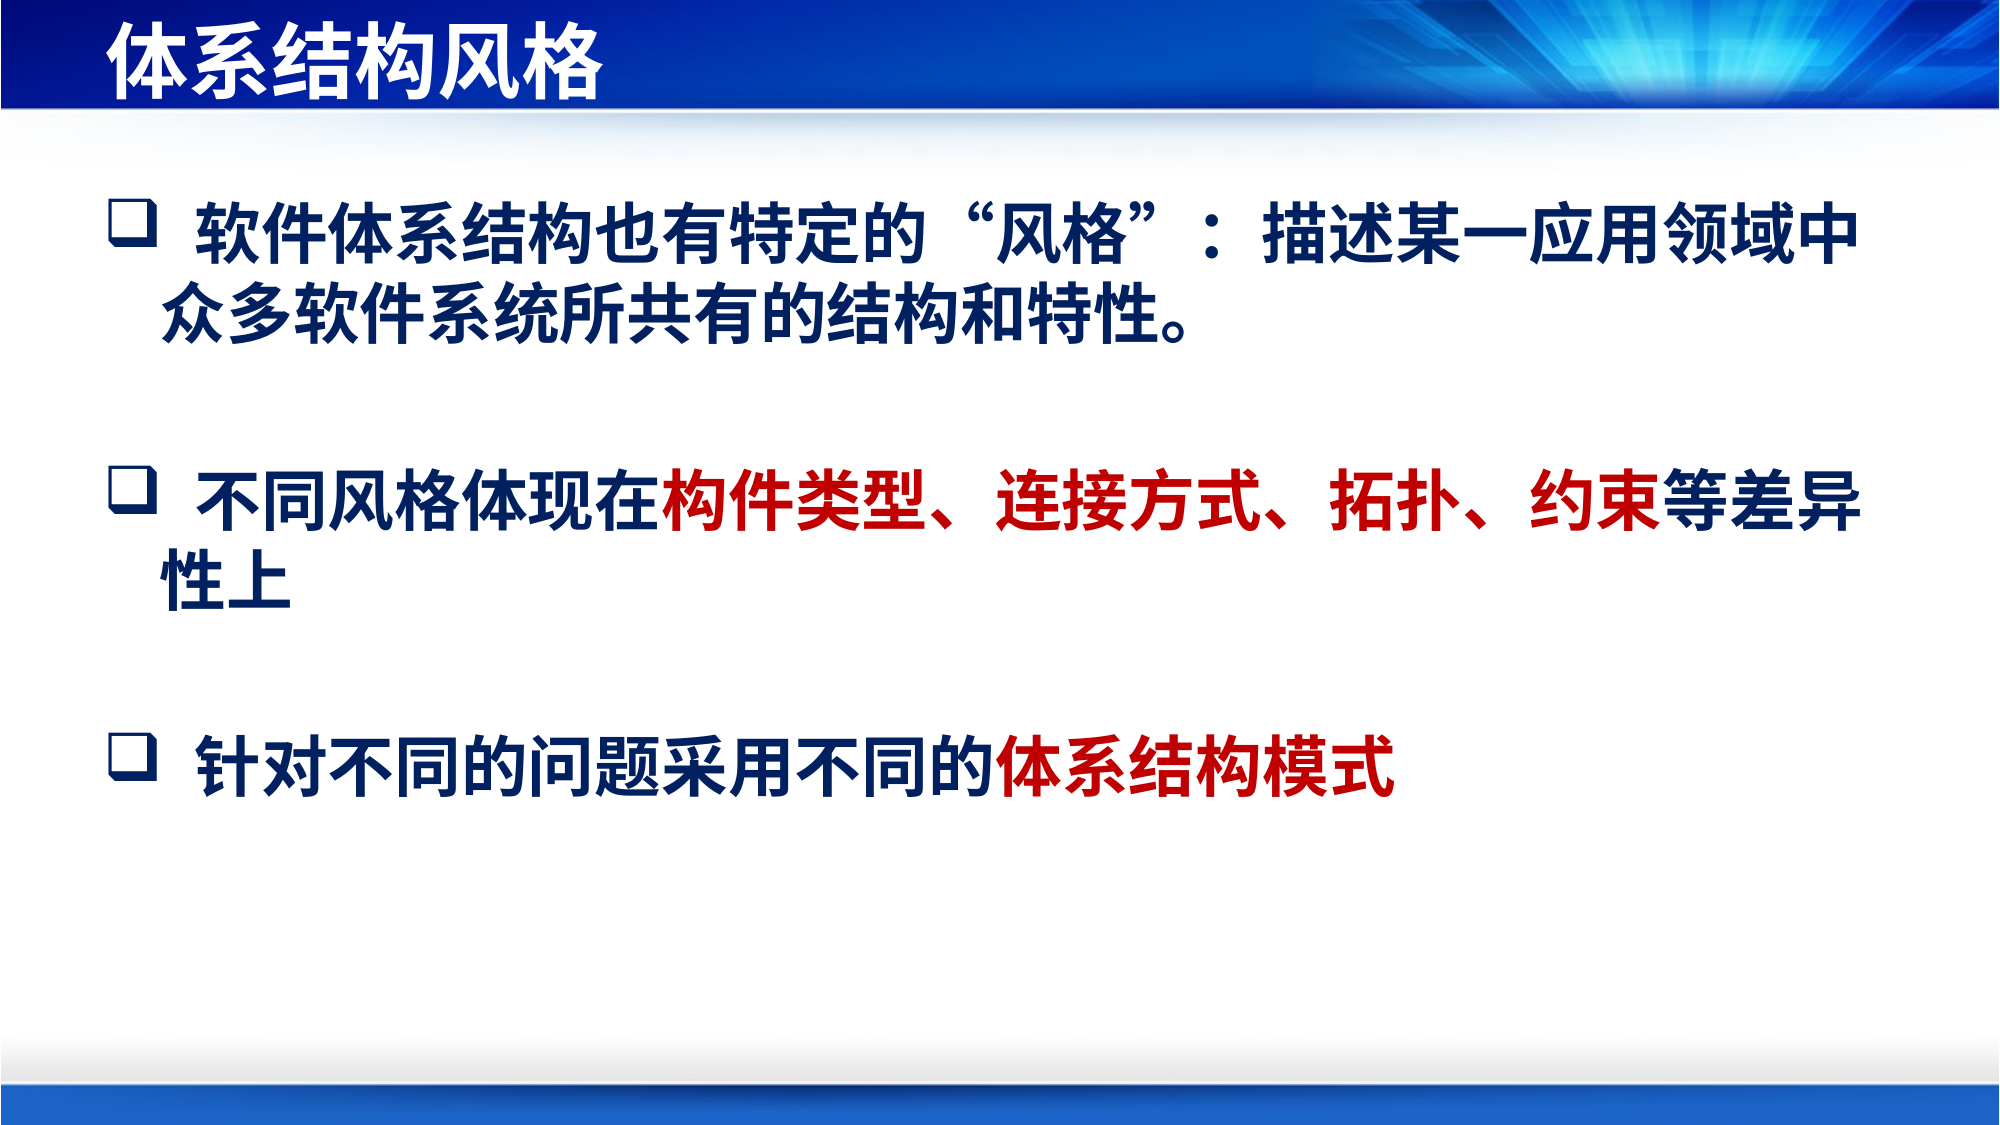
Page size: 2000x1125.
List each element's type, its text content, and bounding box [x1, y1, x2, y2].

list 软件体系结构也有特定的“风格”：描述某一应用领域中众多软件系统所共有的结构和特性。 不同风格体现在构件类型、连接方式、拓扑、约束等差异性上 针对不同的问题采用不同的体系结构模式 [88, 184, 1880, 1012]
title 体系结构风格 [90, 1, 1880, 118]
picture [1, 0, 1999, 1125]
